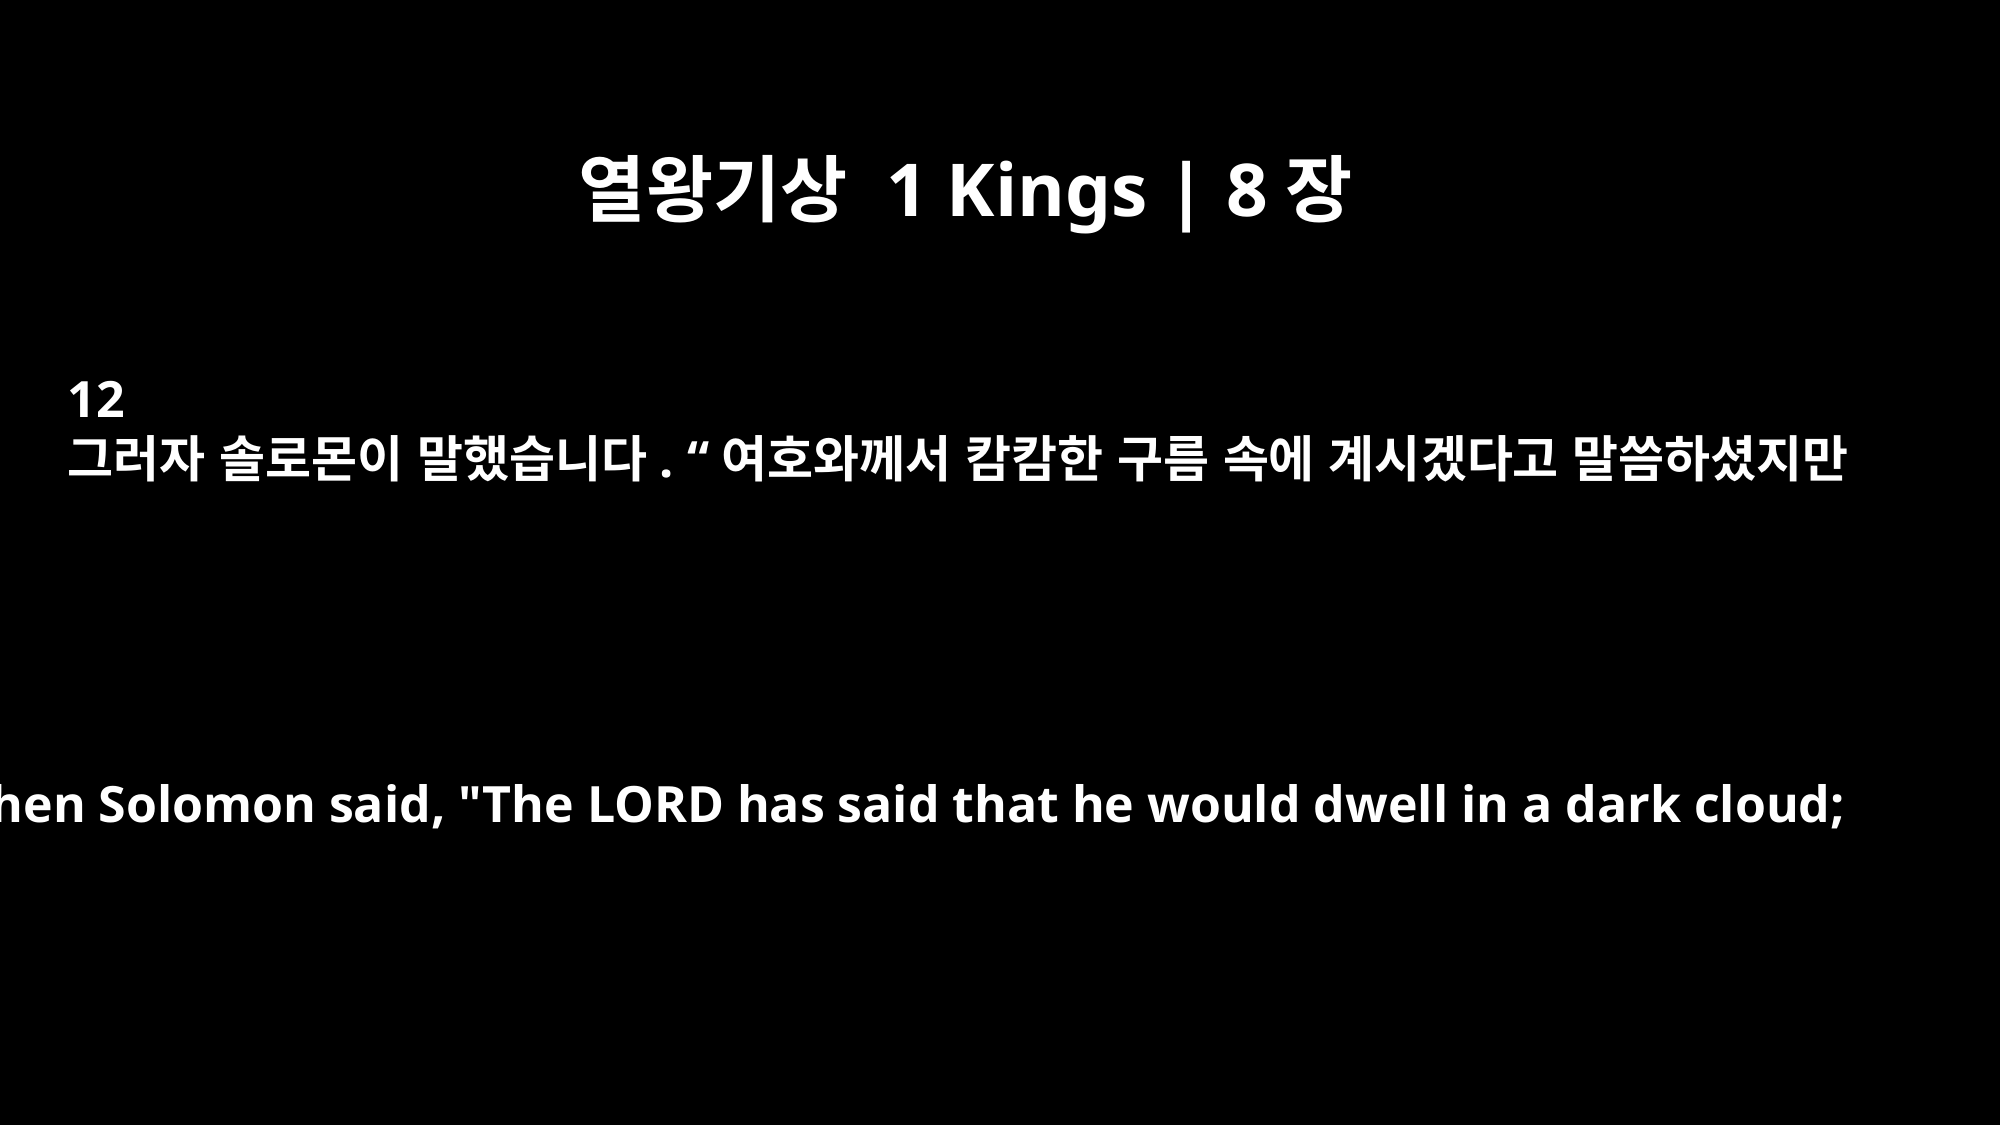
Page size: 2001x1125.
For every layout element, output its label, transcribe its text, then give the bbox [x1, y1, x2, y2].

text_box 열왕기상 1 Kings | 8장 [564, 136, 1368, 239]
text_box Then Solomon said, "The LORD has said that he would dwell in a dark cloud; [0, 764, 1861, 840]
text_box 12 그러자 솔로몬이 말했습니다. “여호와께서 캄캄한 구름 속에 계시겠다고 말씀하셨지만 [52, 359, 1864, 495]
